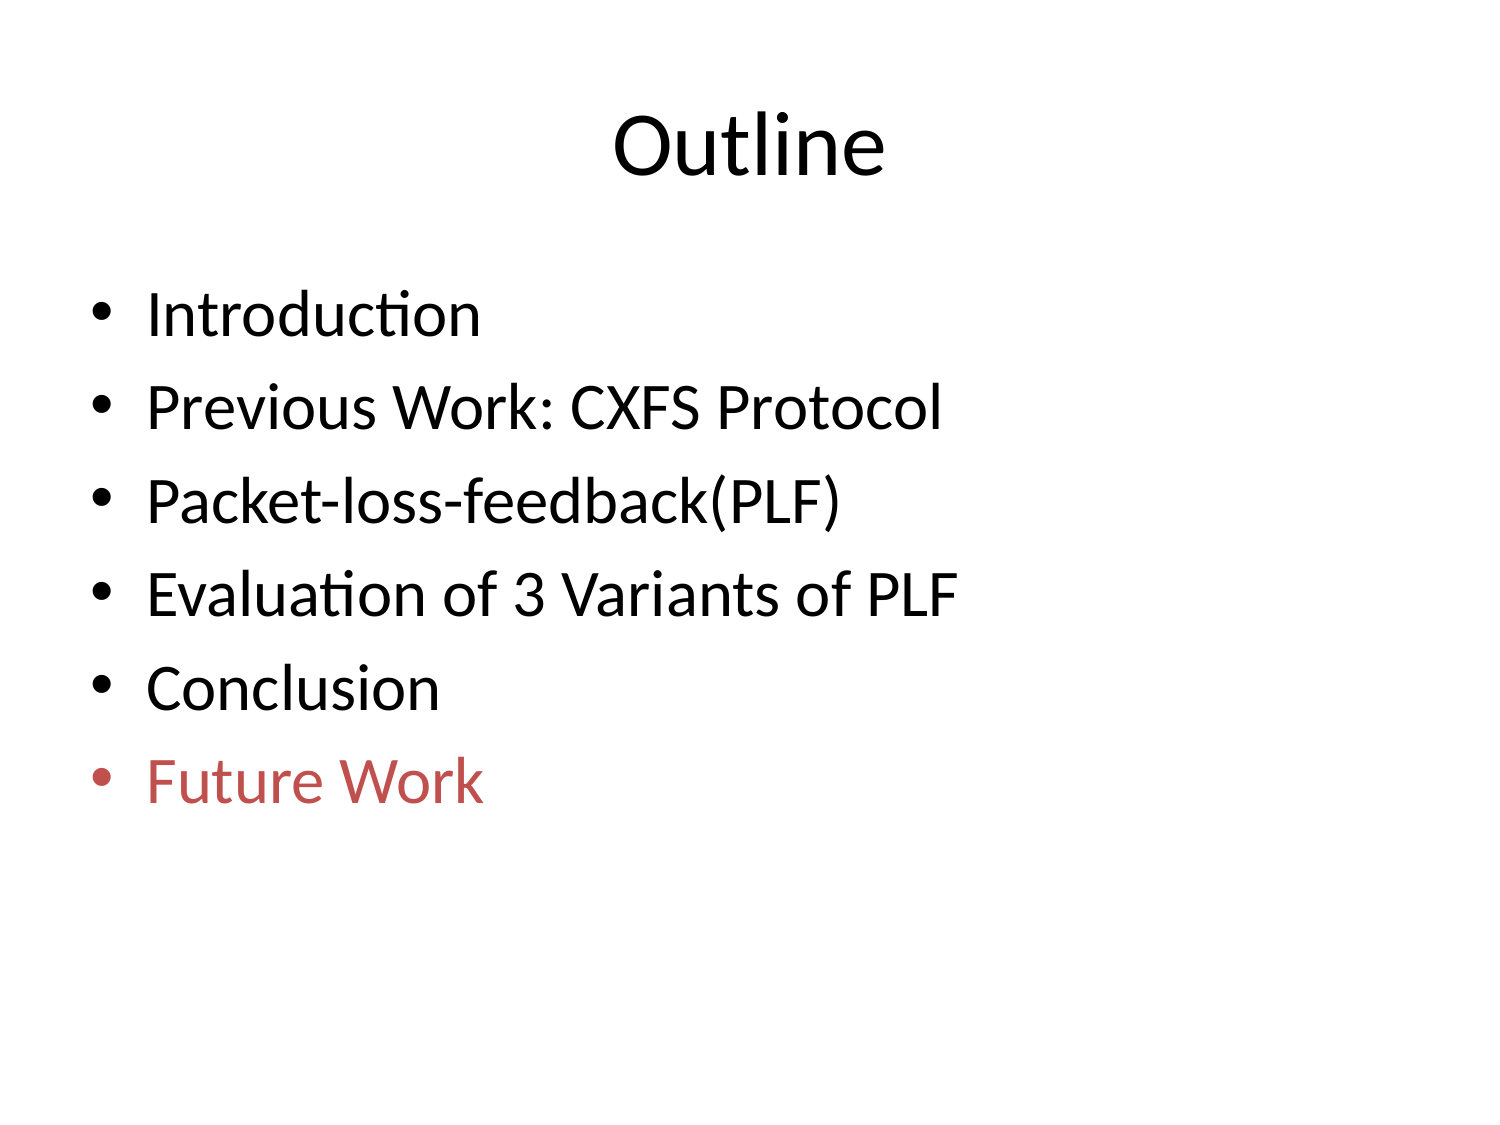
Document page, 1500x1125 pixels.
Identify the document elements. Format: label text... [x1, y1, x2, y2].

title Outline [75, 45, 1425, 233]
list Introduction Previous Work: CXFS Protocol Packet-loss-feedback(PLF) Evaluation of 3 Variants of PLF Conclusion Future Work [75, 262, 1425, 1005]
